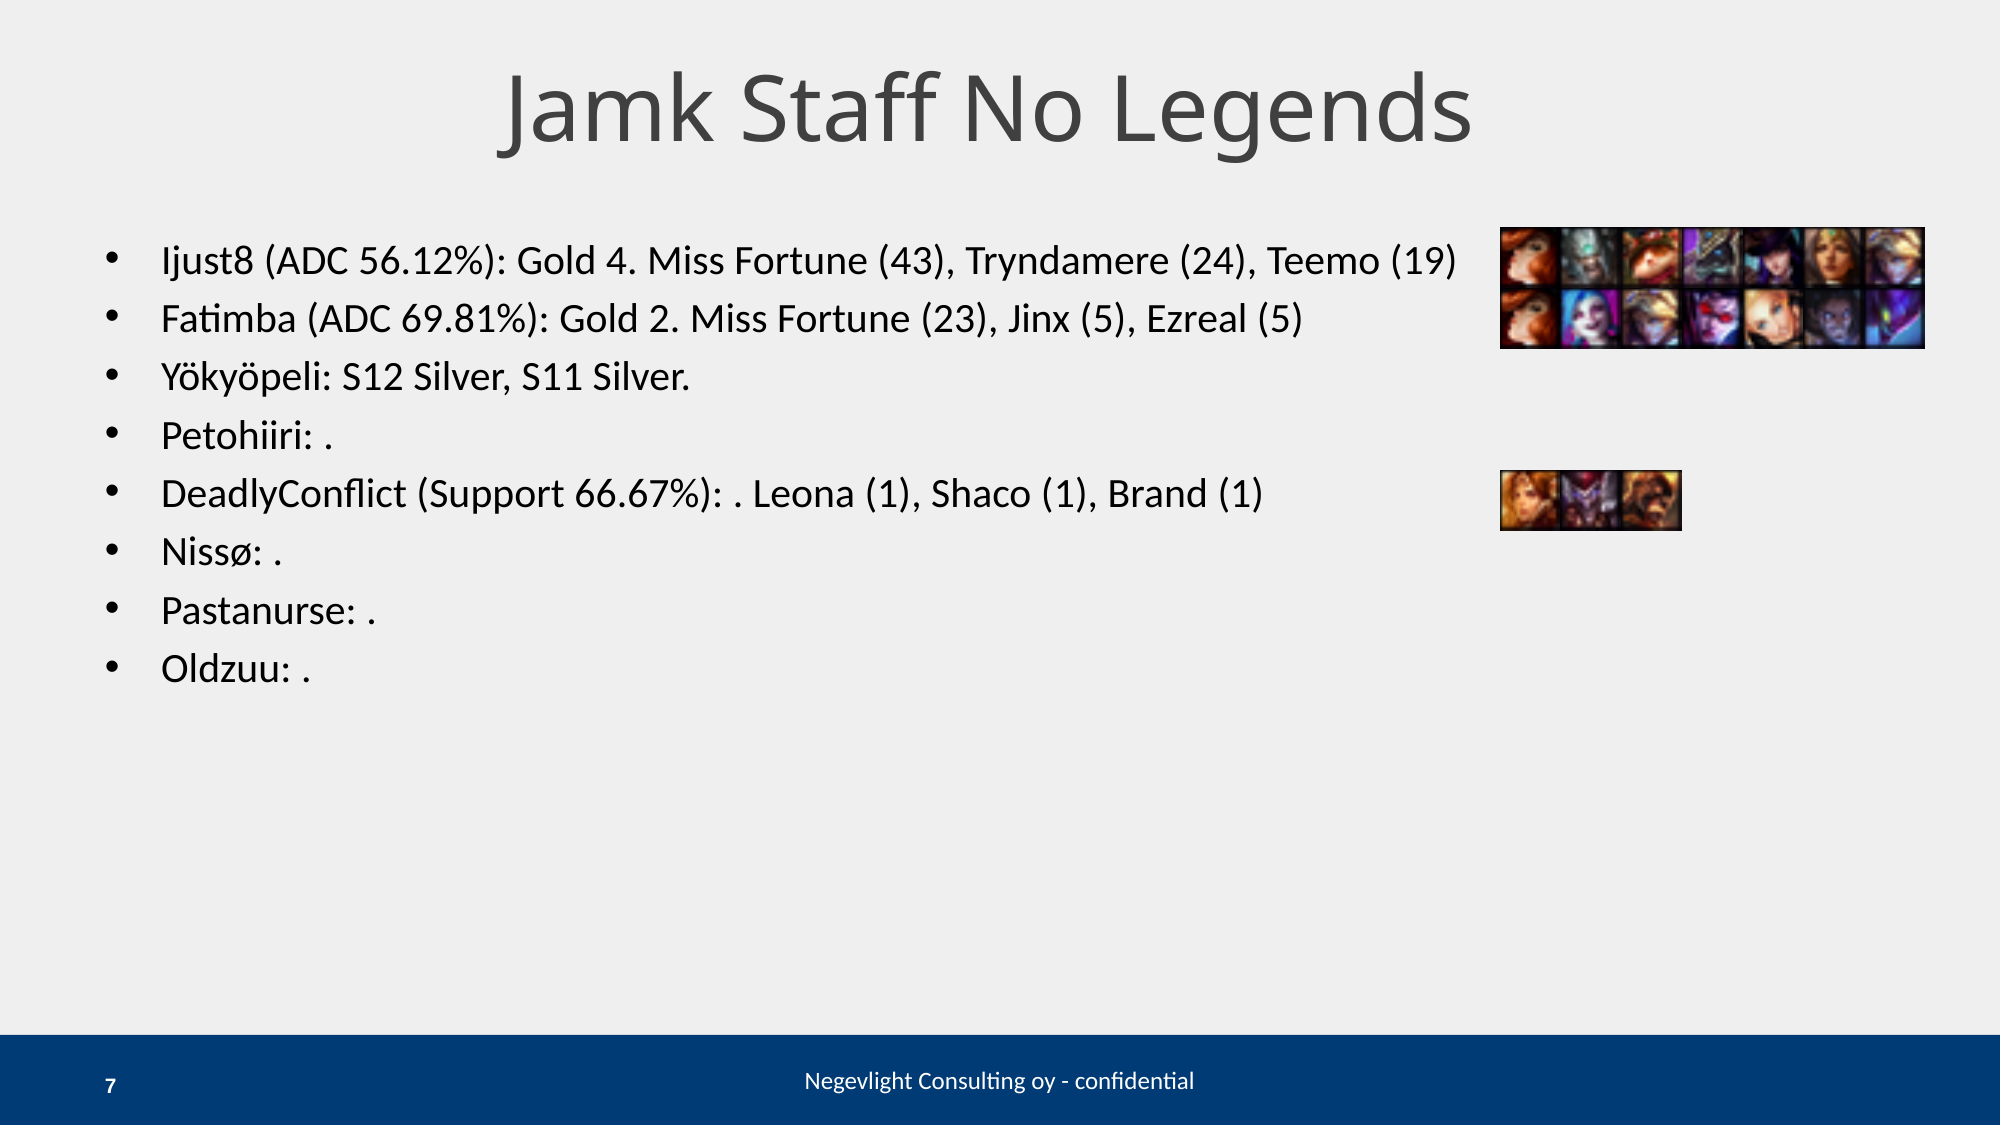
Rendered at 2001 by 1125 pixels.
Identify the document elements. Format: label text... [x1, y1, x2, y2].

title Jamk Staff No Legends [90, 29, 1890, 180]
picture [1499, 227, 1925, 349]
list Ijust8 (ADC 56.12%): Gold 4. Miss Fortune (43), Tryndamere (24), Teemo (19) Fatimba (ADC 69.81%): Gold 2. Miss Fortune (23), Jinx (5), Ezreal (5) Yökyöpeli: S12 Silver, S11 Silver. Petohiiri: . DeadlyConflict (Support 66.67%): . Leona (1), Shaco (1), Brand (1) Nissø: . Pastanurse: . Oldzuu: . [90, 224, 2000, 1013]
picture [1499, 470, 1682, 531]
slide_number 7 [90, 1065, 222, 1115]
